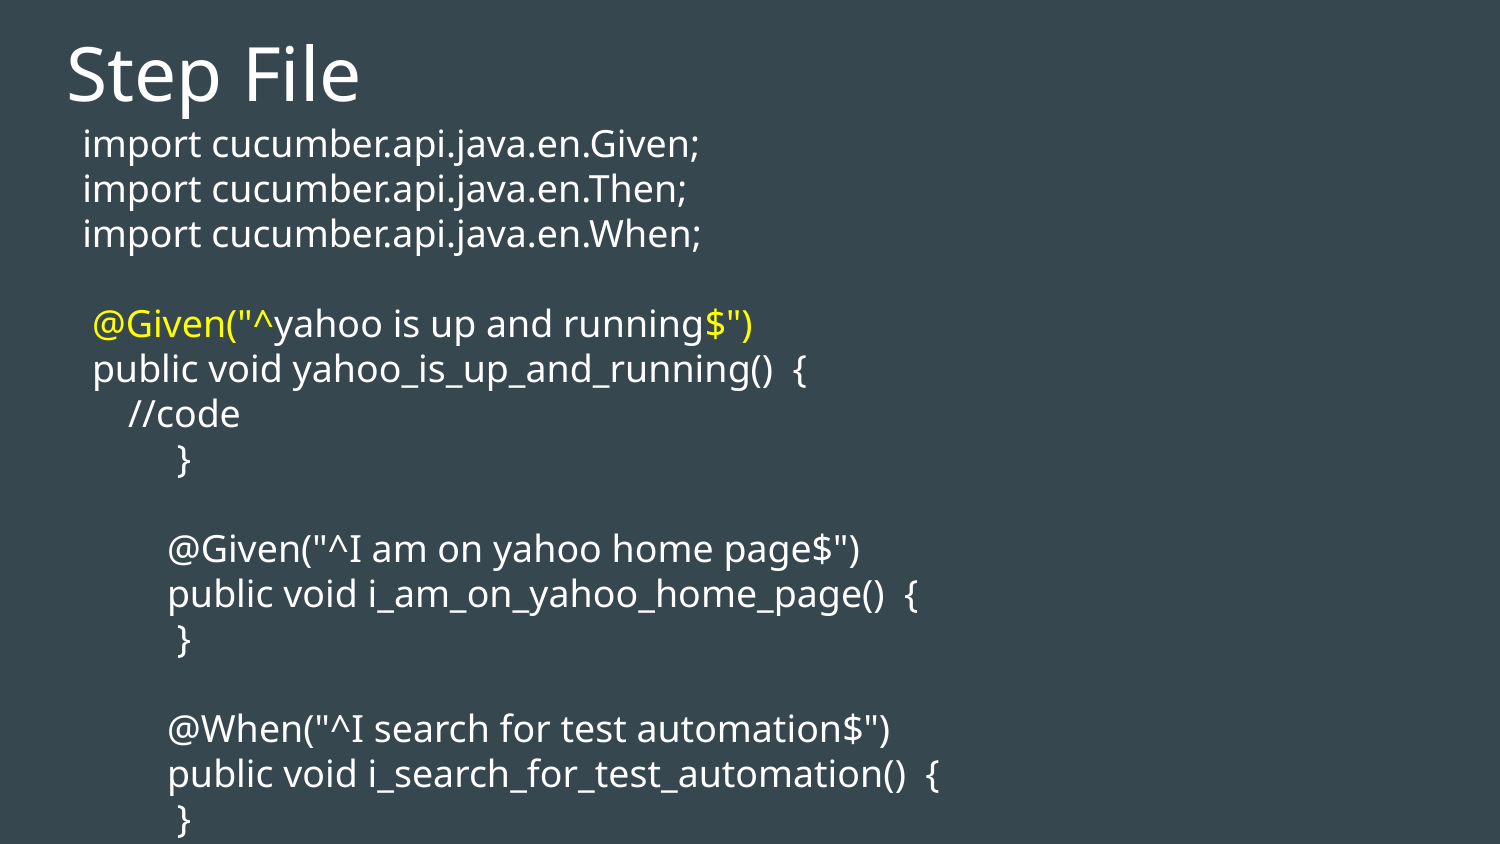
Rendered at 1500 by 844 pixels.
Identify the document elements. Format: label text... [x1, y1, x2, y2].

title Step File [51, 11, 1449, 106]
text_box import cucumber.api.java.en.Given; import cucumber.api.java.en.Then; import cucumber.api.java.en.When; @Given("^yahoo is up and running$") public void yahoo_is_up_and_running() { //code } @Given("^I am on yahoo home page$") public void i_am_on_yahoo_home_page() { } @When("^I search for test automation$") public void i_search_for_test_automation() { } [38, 105, 1074, 844]
